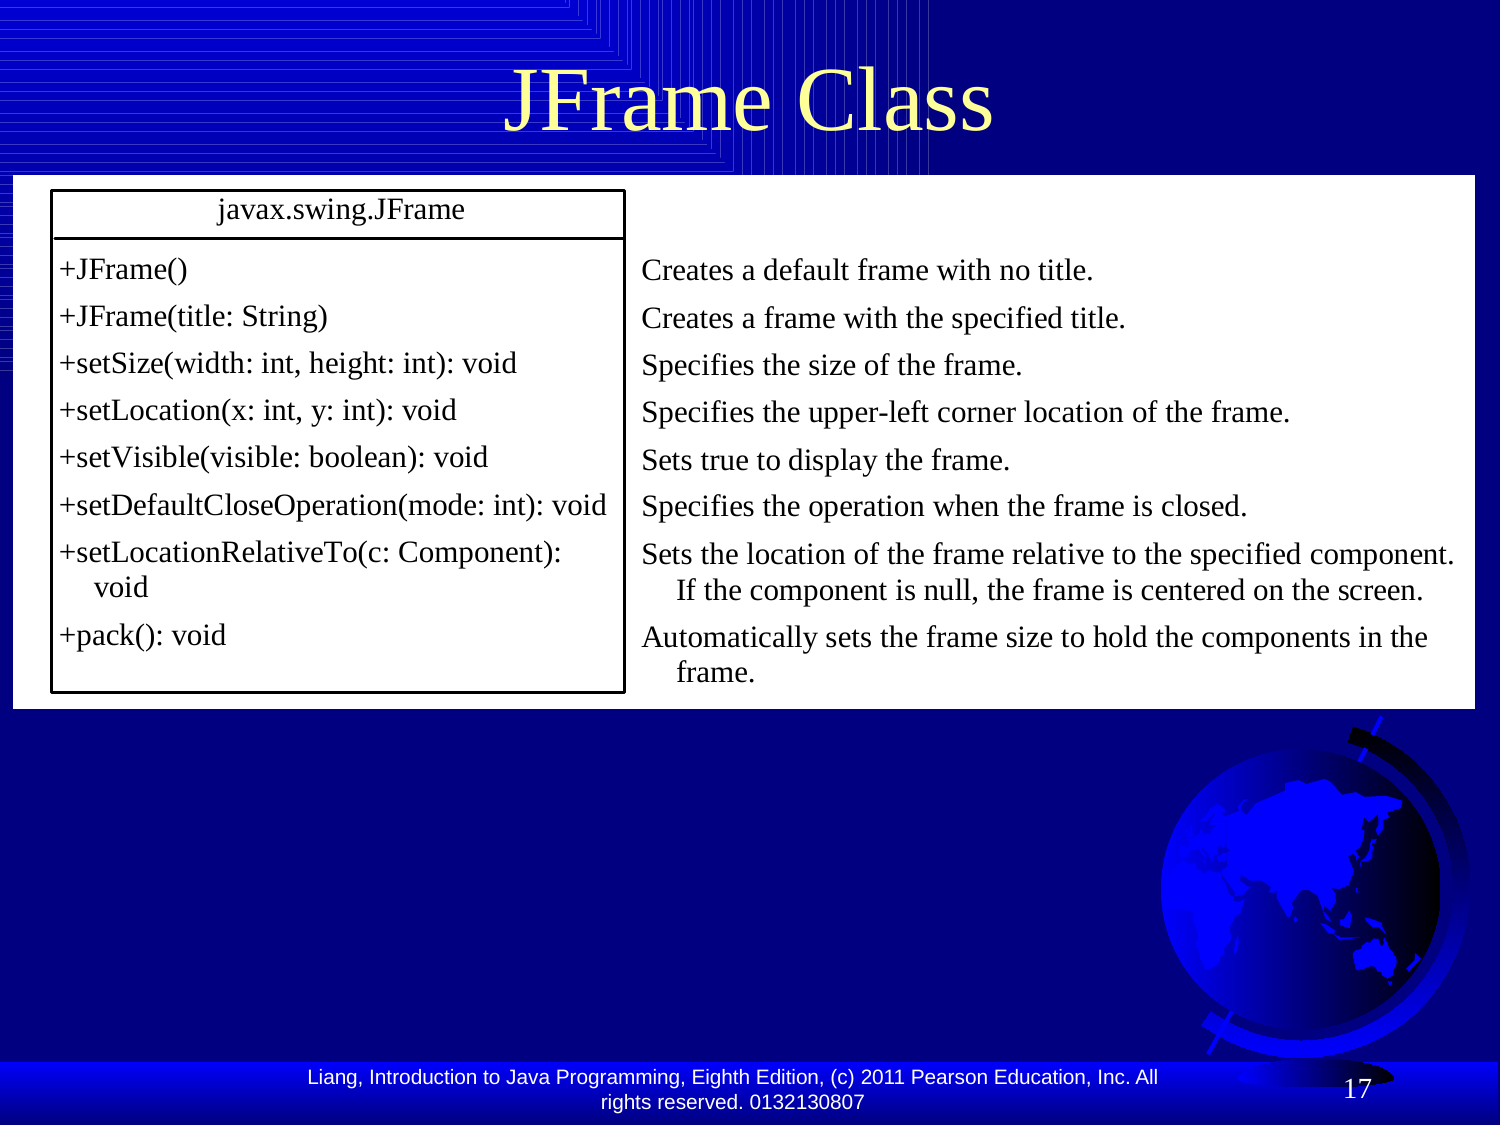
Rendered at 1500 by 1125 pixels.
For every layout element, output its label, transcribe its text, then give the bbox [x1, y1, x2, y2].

title JFrame Class [112, 24, 1388, 163]
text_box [12, 174, 1476, 709]
slide_number 17 [1074, 1049, 1388, 1125]
